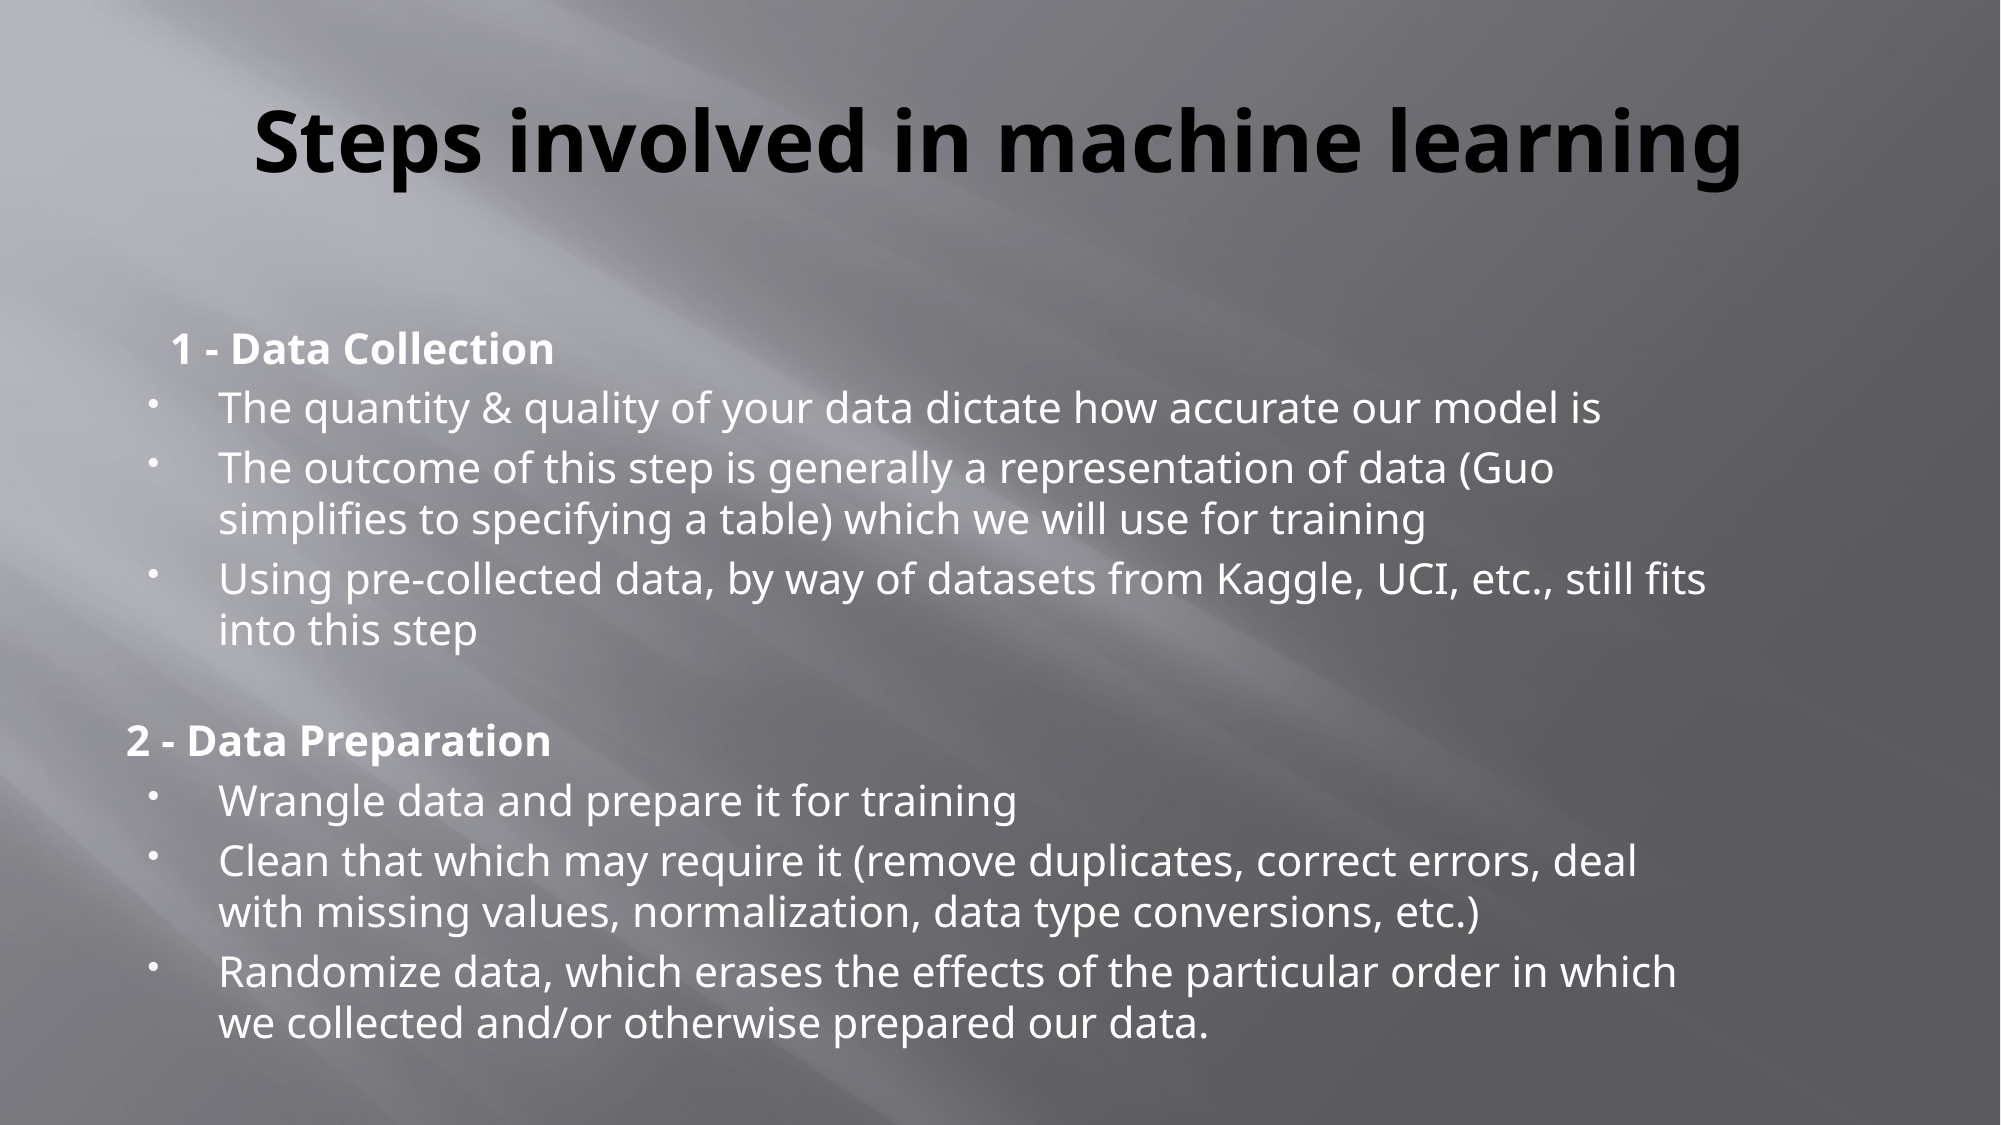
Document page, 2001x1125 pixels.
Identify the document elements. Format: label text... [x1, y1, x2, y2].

title Steps involved in machine learning [99, 45, 1900, 233]
list 1 - Data Collection The quantity & quality of your data dictate how accurate our model is The outcome of this step is generally a representation of data (Guo simplifies to specifying a table) which we will use for training Using pre-collected data, by way of datasets from Kaggle, UCI, etc., still fits into this step 2 - Data Preparation Wrangle data and prepare it for training Clean that which may require it (remove duplicates, correct errors, deal with missing values, normalization, data type conversions, etc.) Randomize data, which erases the effects of the particular order in which we collected and/or otherwise prepared our data. [111, 254, 1725, 1078]
